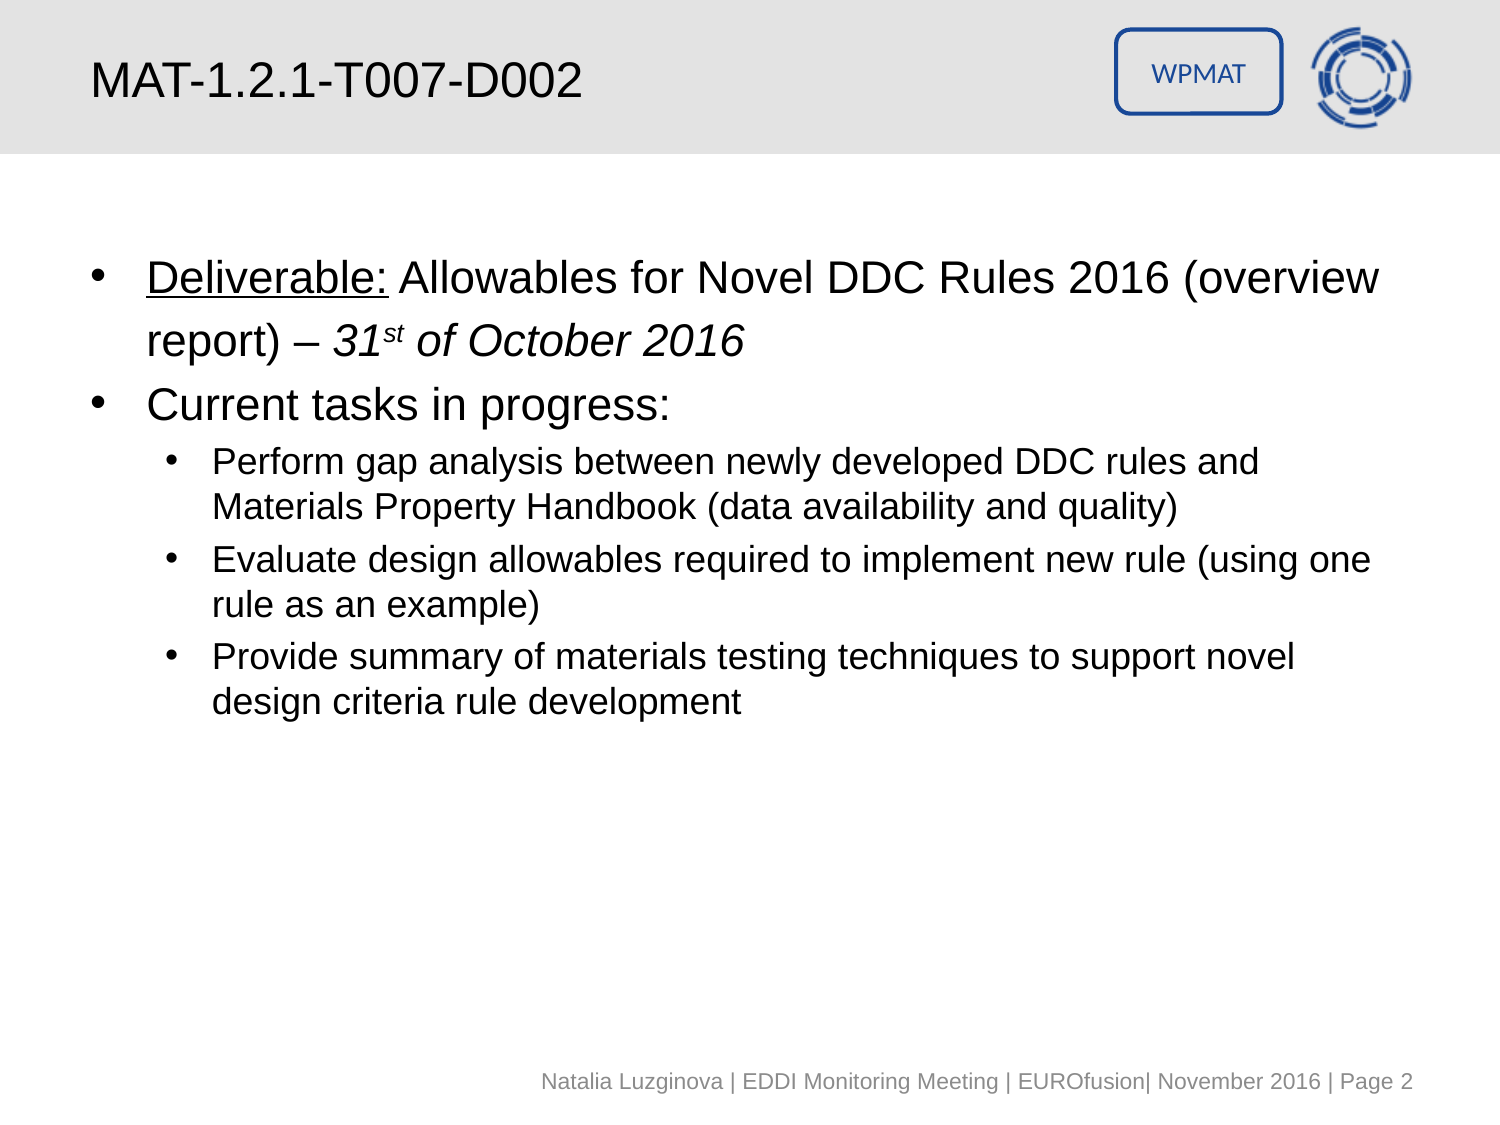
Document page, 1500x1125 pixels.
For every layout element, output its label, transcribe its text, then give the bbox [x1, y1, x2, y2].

list Deliverable: Allowables for Novel DDC Rules 2016 (overview report) – 31st of October 2016 Current tasks in progress: Perform gap analysis between newly developed DDC rules and Materials Property Handbook (data availability and quality) Evaluate design allowables required to implement new rule (using one rule as an example) Provide summary of materials testing techniques to support novel design criteria rule development [75, 231, 1425, 1035]
picture [0, 0, 1500, 154]
footer Natalia Luzginova | EDDI Monitoring Meeting | EUROfusion| November 2016 | Page 2 [76, 1058, 1429, 1103]
title MAT-1.2.1-T007-D002 [75, 4, 1294, 151]
